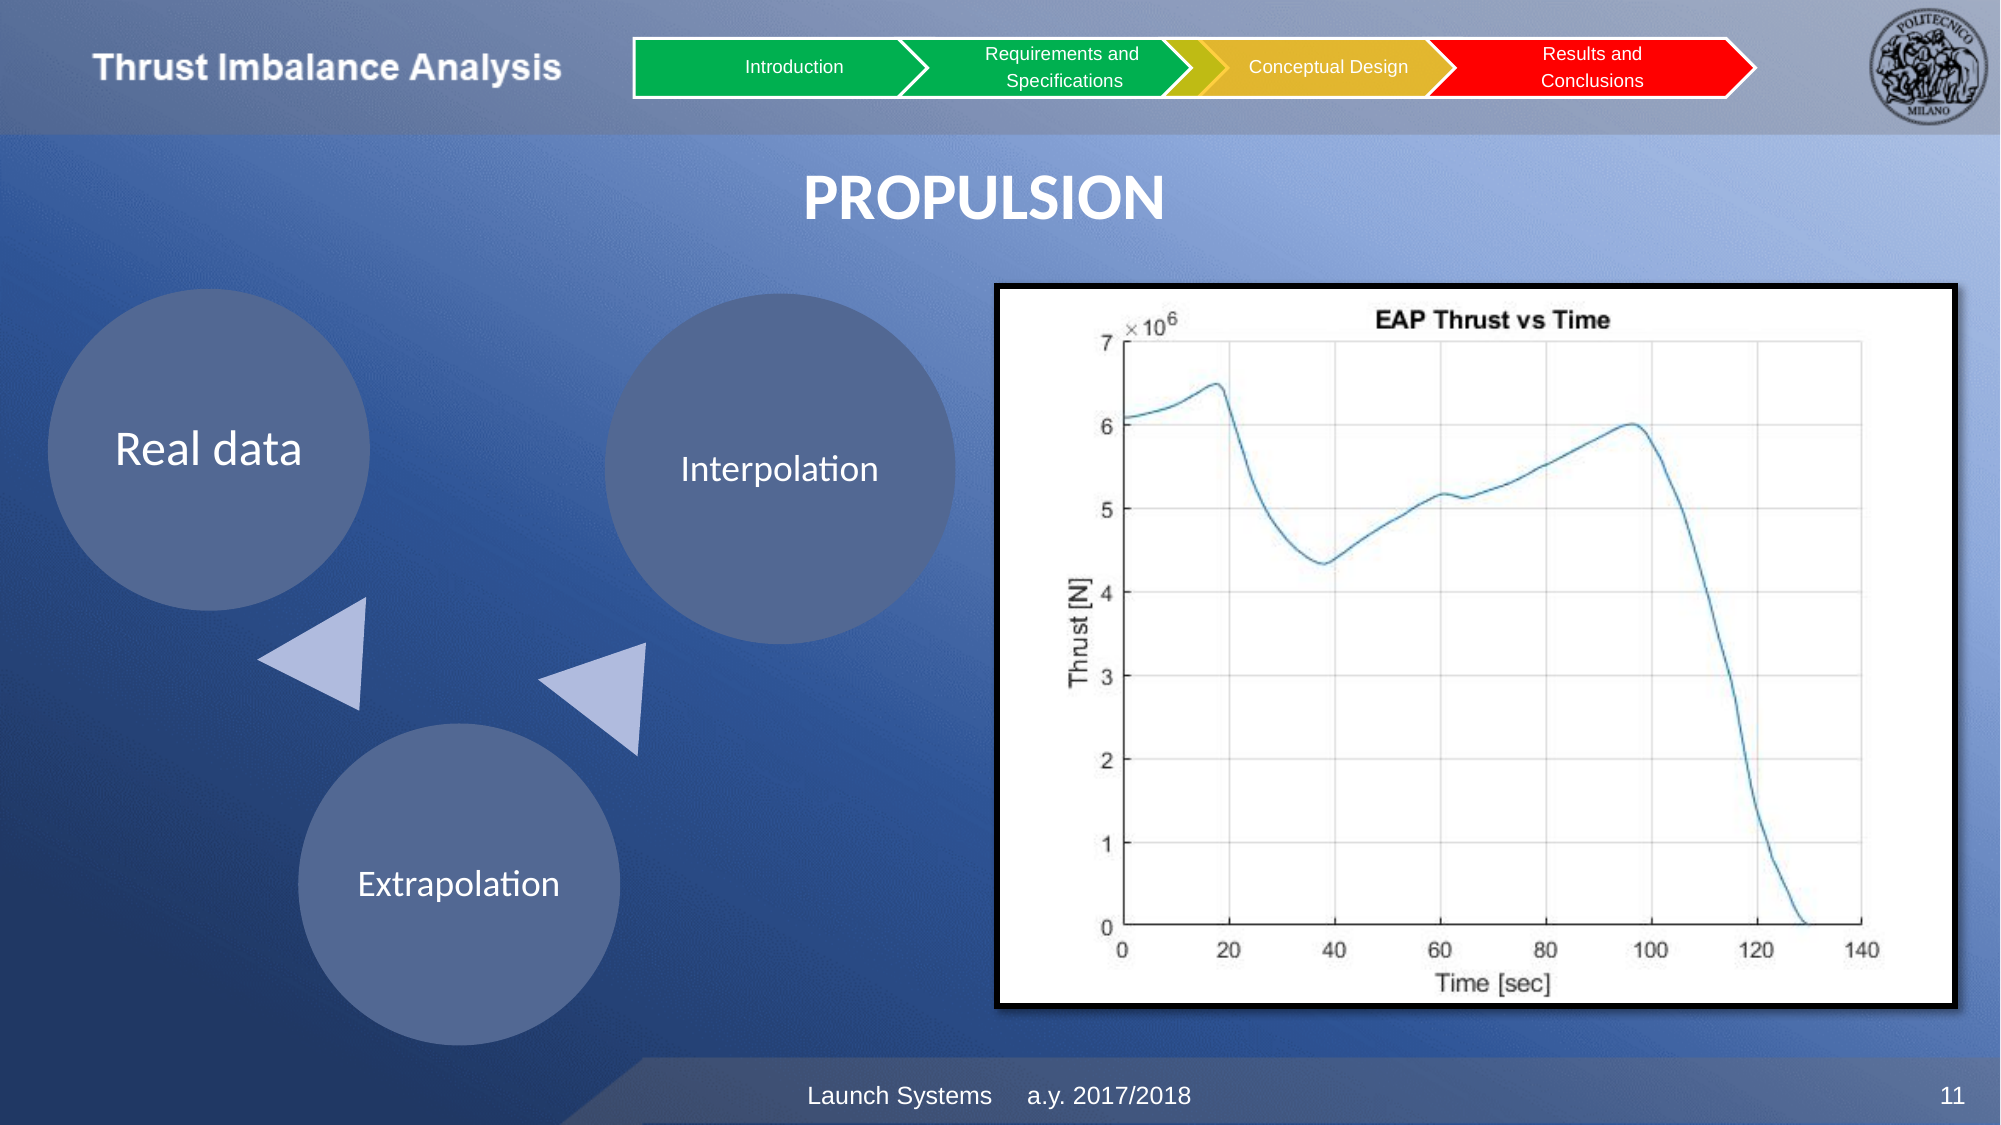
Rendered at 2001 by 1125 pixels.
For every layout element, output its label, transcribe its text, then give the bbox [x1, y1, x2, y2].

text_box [47, 288, 1059, 1097]
footer Launch Systems a.y. 2017/2018 [704, 1065, 1296, 1125]
picture [0, 0, 2001, 1125]
picture [999, 288, 1952, 1004]
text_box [633, 38, 1756, 98]
text_box PROPULSION [788, 145, 1212, 240]
slide_number 11 [1530, 1065, 1981, 1125]
